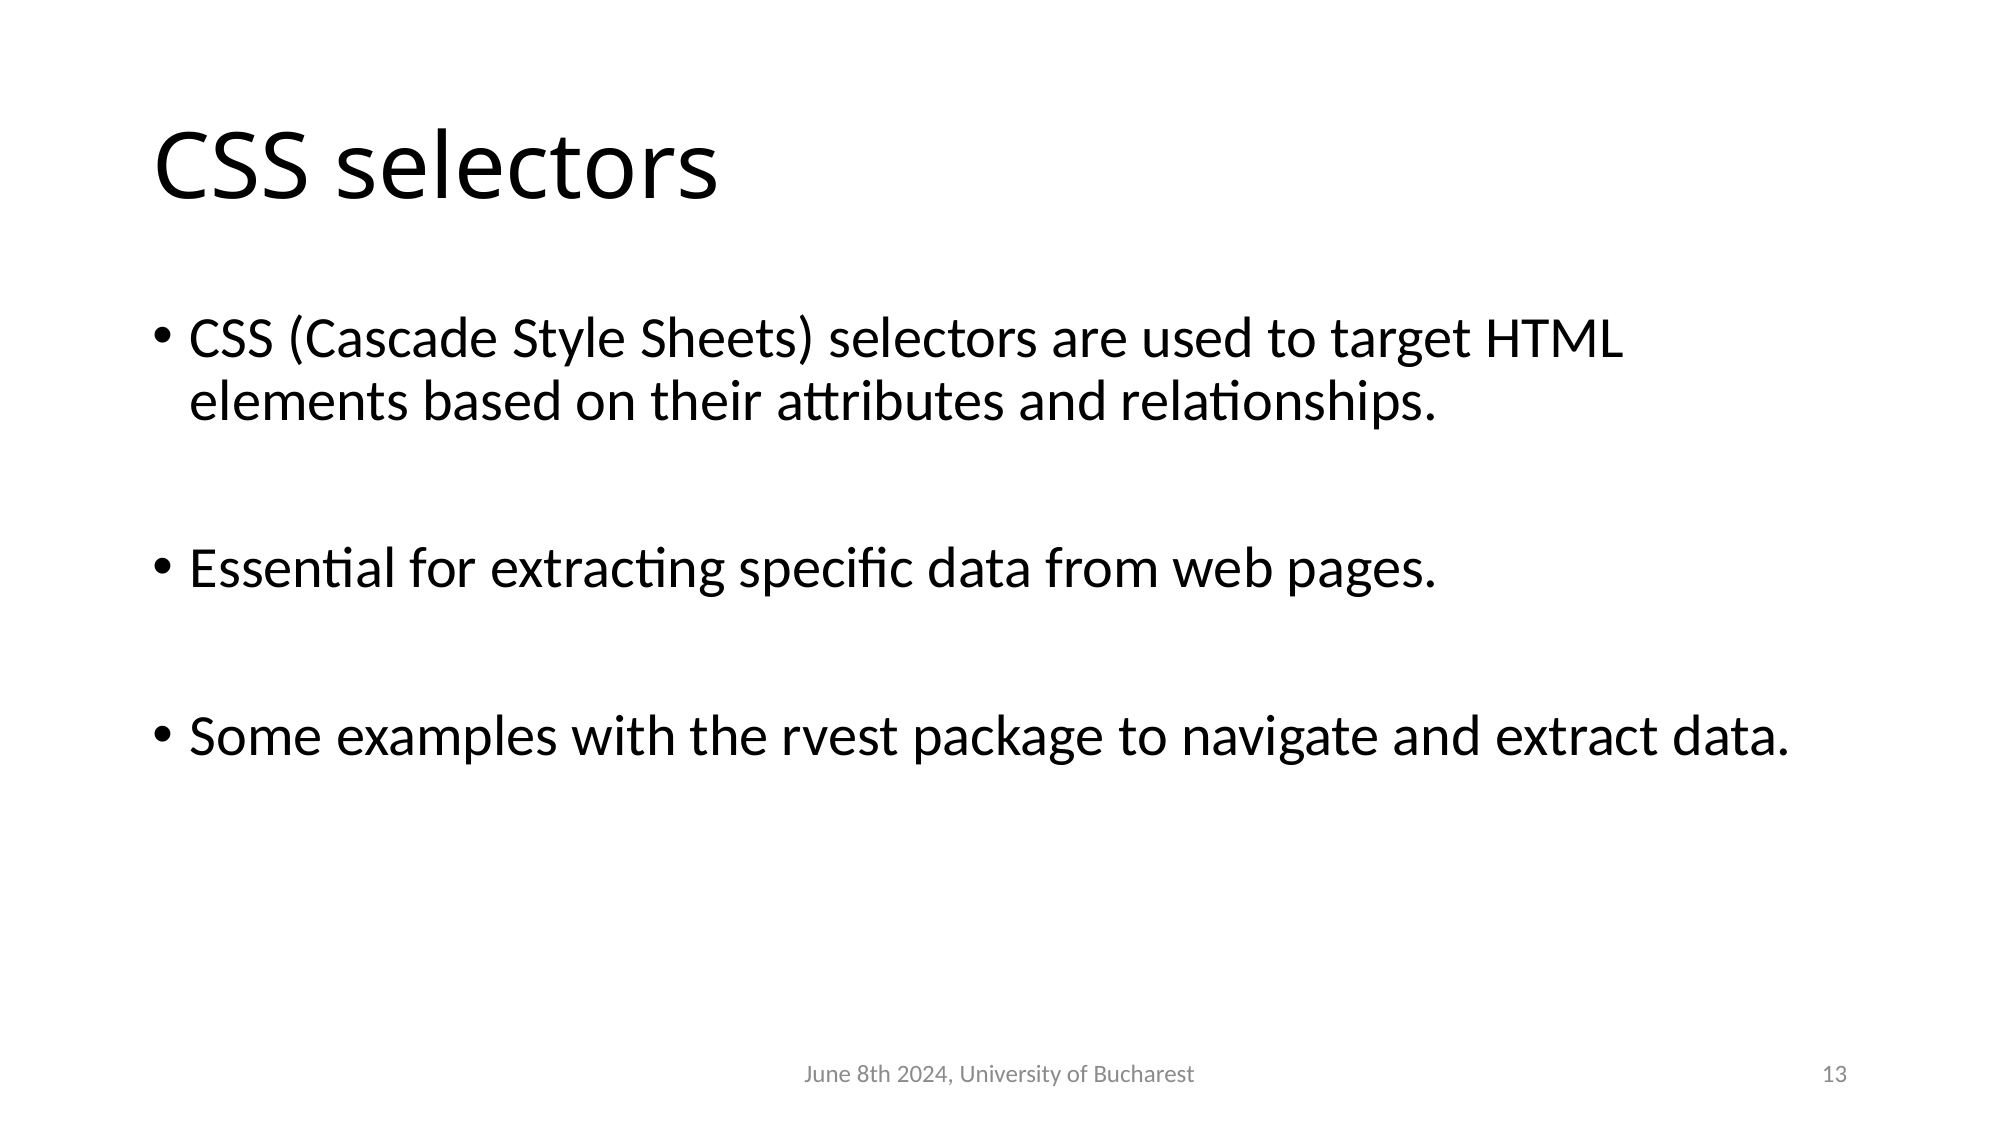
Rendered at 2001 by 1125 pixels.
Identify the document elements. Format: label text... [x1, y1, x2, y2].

list CSS (Cascade Style Sheets) selectors are used to target HTML elements based on their attributes and relationships. Essential for extracting specific data from web pages. Some examples with the rvest package to navigate and extract data. [137, 299, 1863, 1014]
title CSS selectors [137, 59, 1863, 278]
footer June 8th 2024, University of Bucharest [662, 1042, 1338, 1103]
slide_number 13 [1412, 1042, 1863, 1103]
